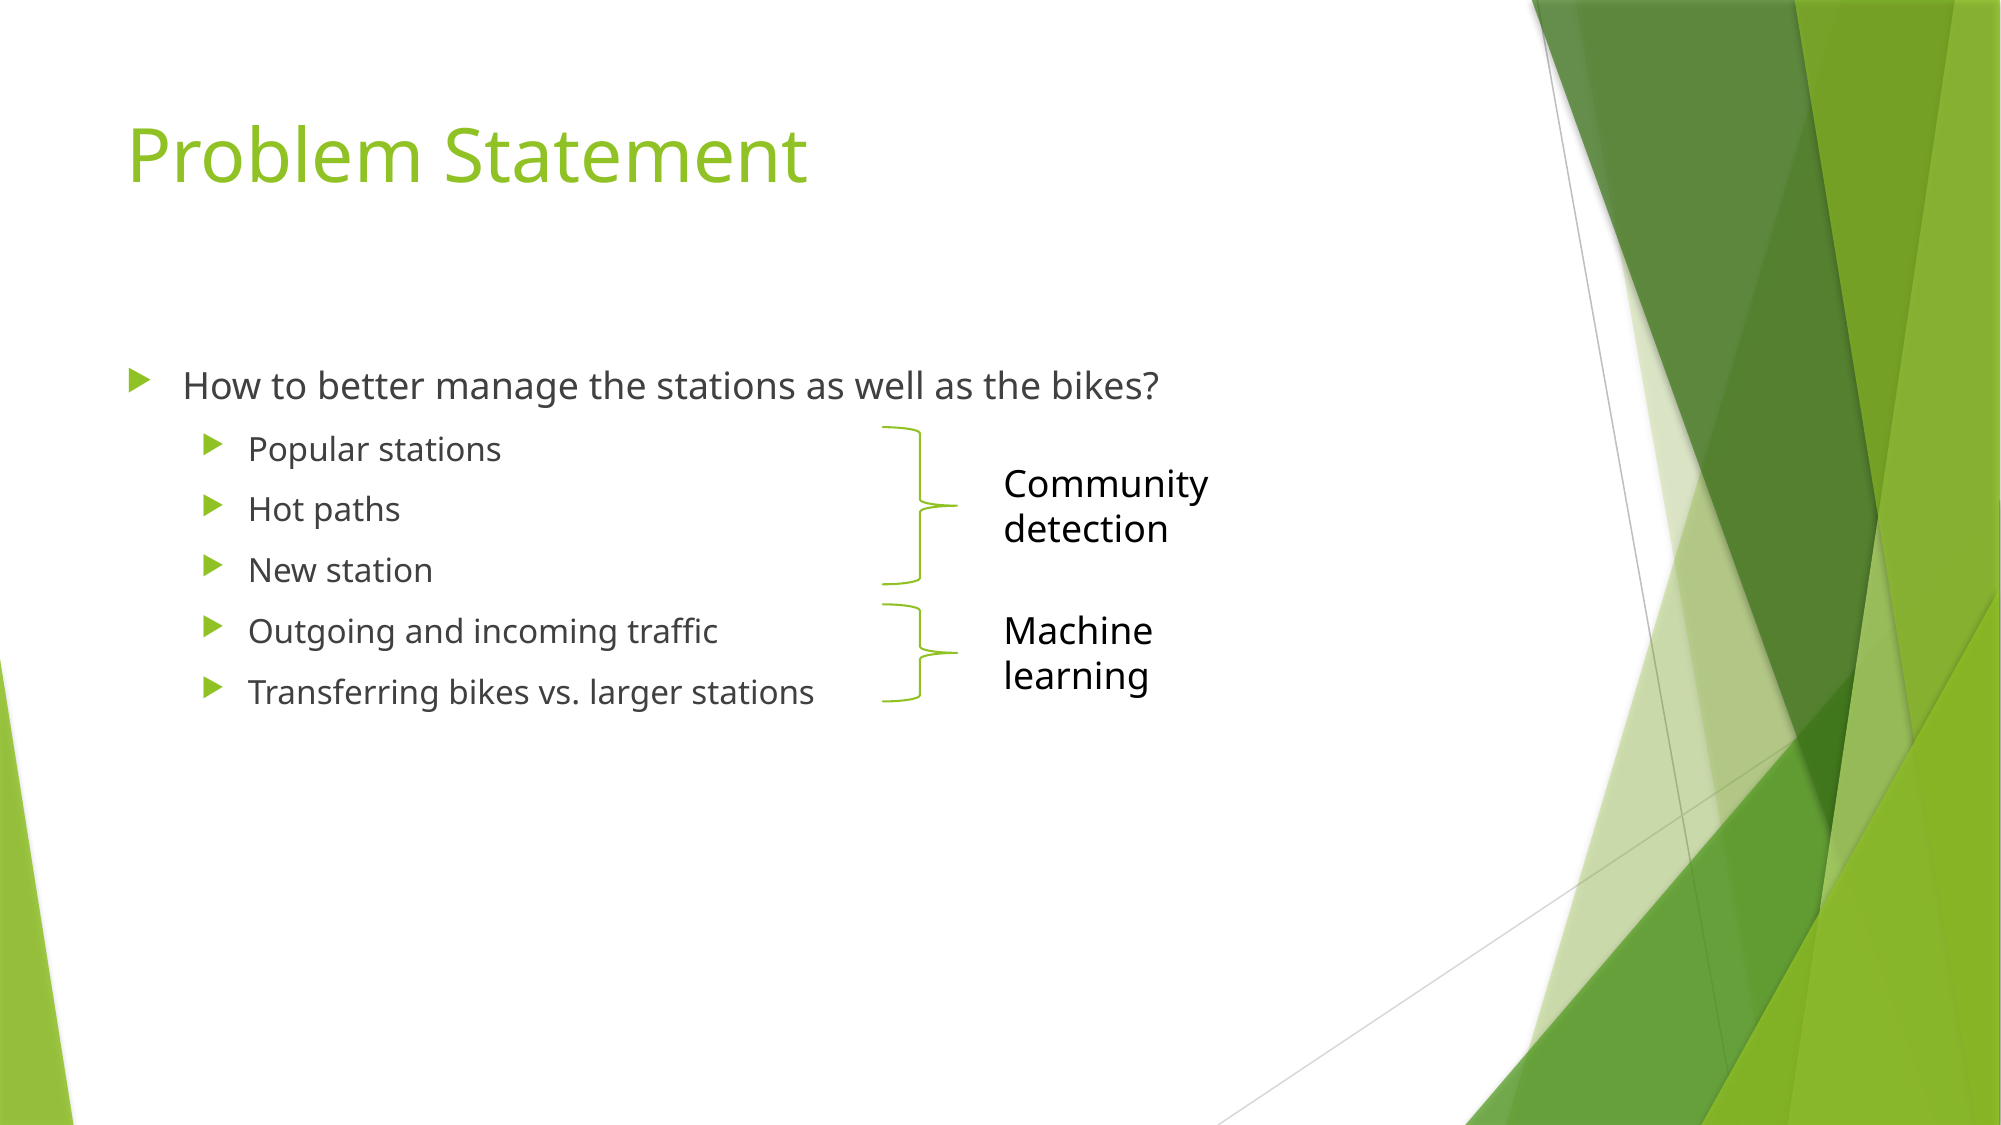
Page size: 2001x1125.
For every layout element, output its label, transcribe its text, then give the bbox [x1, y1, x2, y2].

text_box Community detection [988, 452, 1258, 558]
title Problem Statement [111, 99, 1522, 317]
list How to better manage the stations as well as the bikes? Popular stations Hot paths New station Outgoing and incoming traffic Transferring bikes vs. larger stations [111, 354, 1522, 992]
text_box [881, 603, 959, 703]
text_box Machine learning [988, 599, 1208, 705]
text_box [881, 426, 959, 586]
